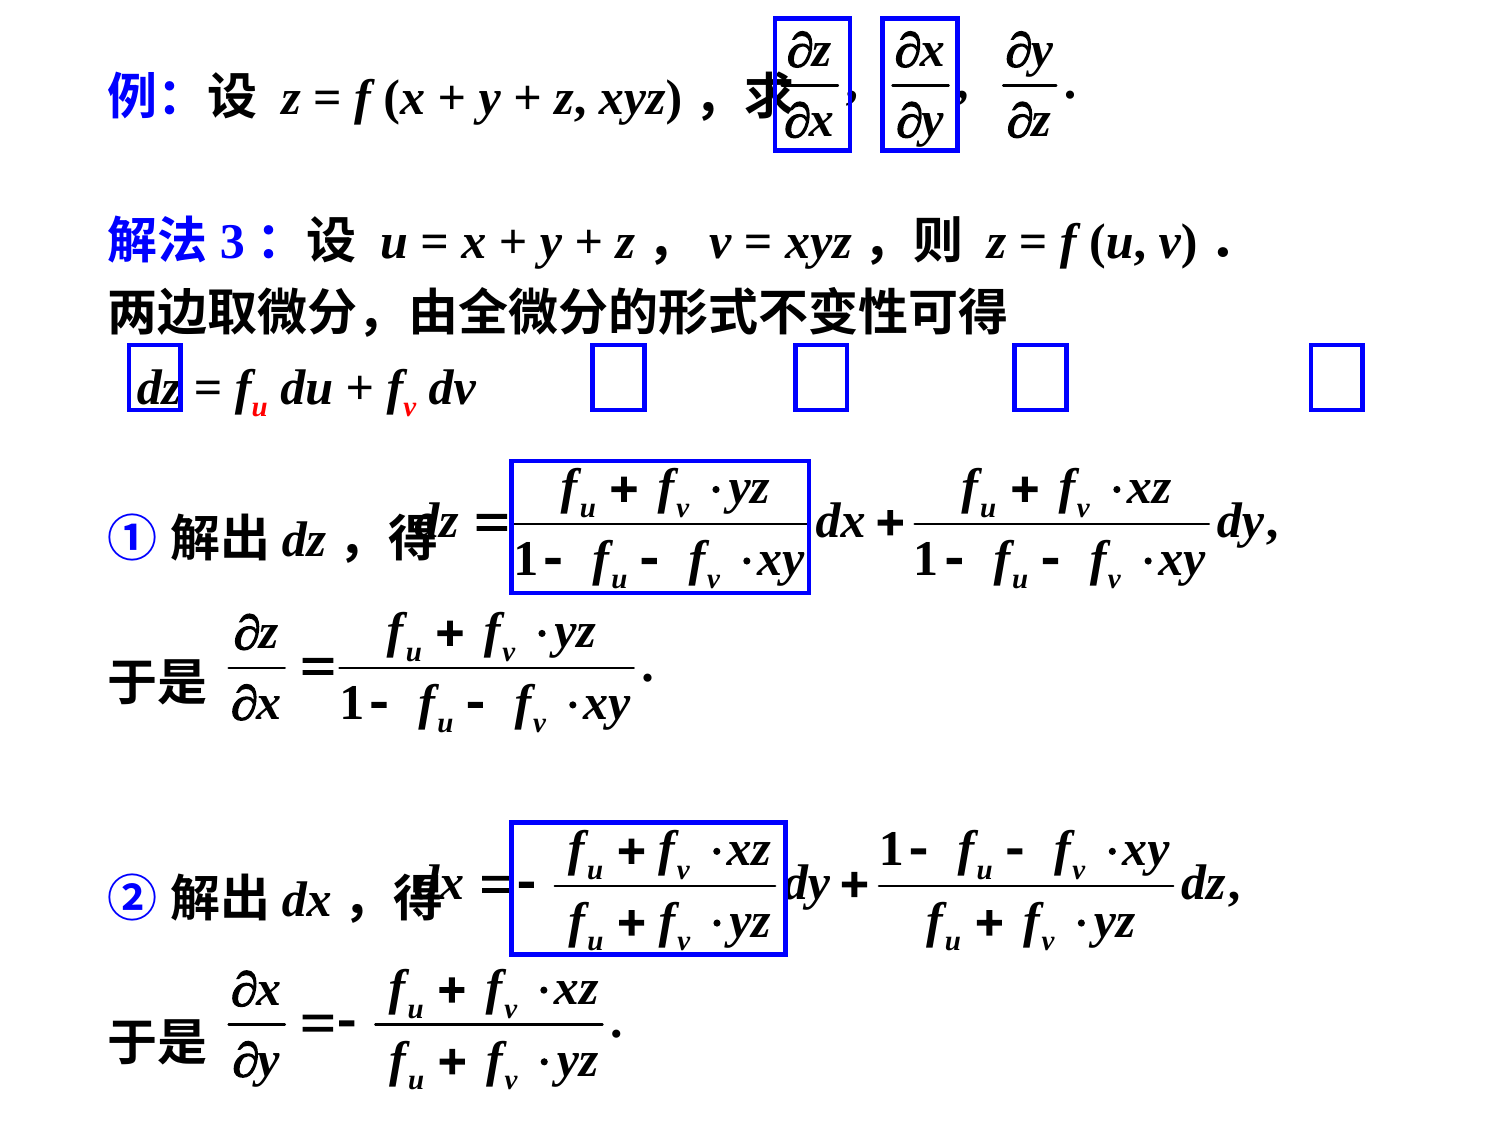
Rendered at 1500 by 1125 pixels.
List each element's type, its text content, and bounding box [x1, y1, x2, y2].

text_box [128, 345, 181, 411]
text_box [858, 338, 1422, 421]
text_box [407, 815, 1249, 962]
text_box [773, 15, 1086, 158]
text_box [592, 345, 645, 411]
text_box [1310, 345, 1363, 411]
text_box [1014, 345, 1067, 411]
text_box [480, 338, 858, 421]
list 例：设 z = f (x + y + z, xyz)，求 解法3：设 u = x + y + z，v = xyz，则 z = f (u, v)． 两边取微分，由全微分的形式不变性可得 dz = fu du + fv dv = fu (dx + dy + dz) + fv (yzdx + xzdy + xydz). ①解出dz，得 于是 ②解出dx，得 于是 [74, 44, 1426, 1079]
text_box [795, 345, 848, 411]
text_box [220, 597, 662, 744]
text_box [407, 453, 1286, 600]
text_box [220, 954, 629, 1101]
